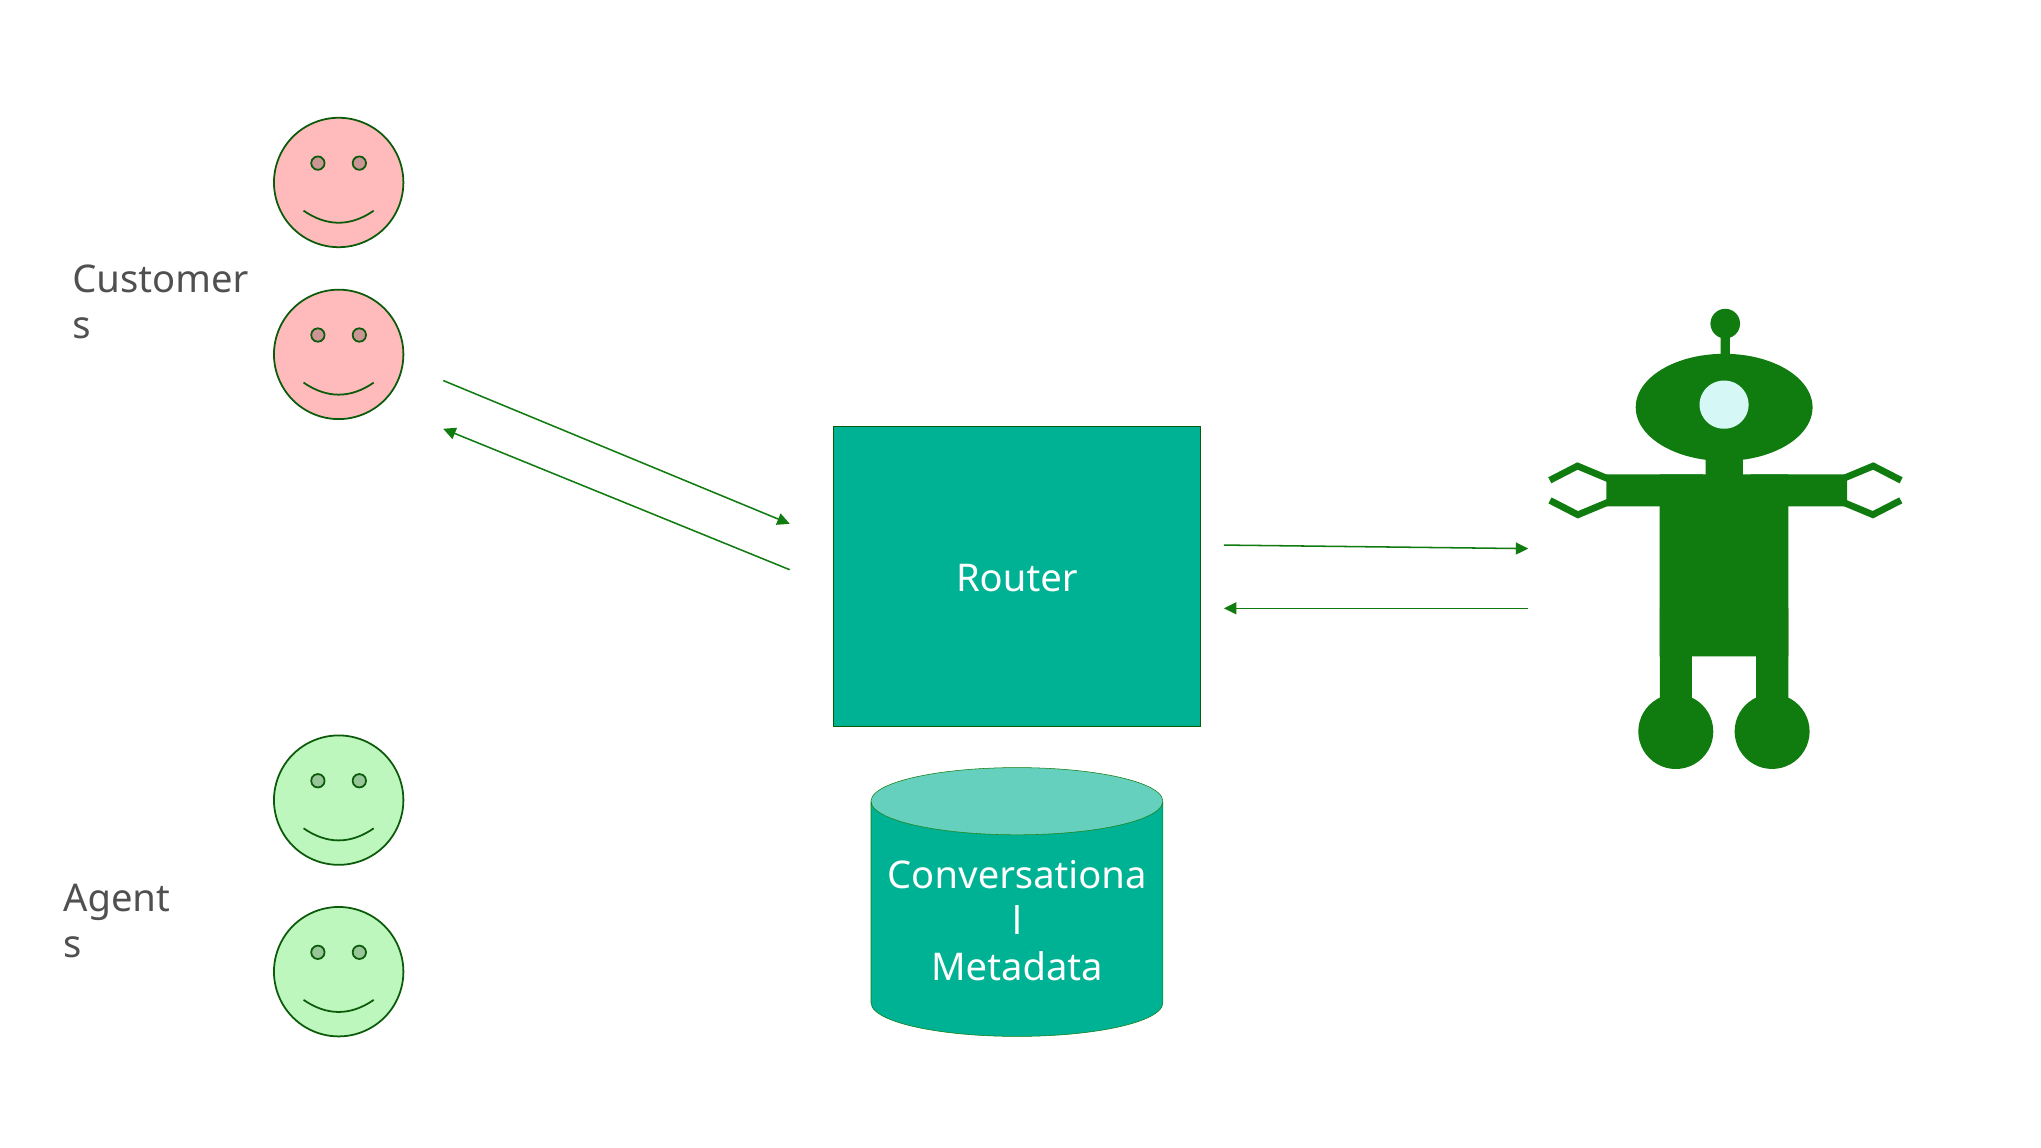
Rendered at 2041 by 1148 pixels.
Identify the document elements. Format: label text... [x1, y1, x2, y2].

text_box [273, 734, 405, 866]
text_box Router [832, 425, 1201, 727]
text_box Customers [873, 769, 1161, 833]
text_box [1547, 308, 1904, 770]
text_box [442, 380, 790, 428]
text_box [273, 288, 405, 421]
text_box Agents [48, 865, 202, 973]
text_box Customers [57, 246, 271, 354]
text_box [273, 116, 405, 249]
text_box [1223, 544, 1529, 549]
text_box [442, 428, 790, 570]
text_box Conversational Metadata [870, 766, 1164, 1038]
text_box [273, 906, 405, 1038]
